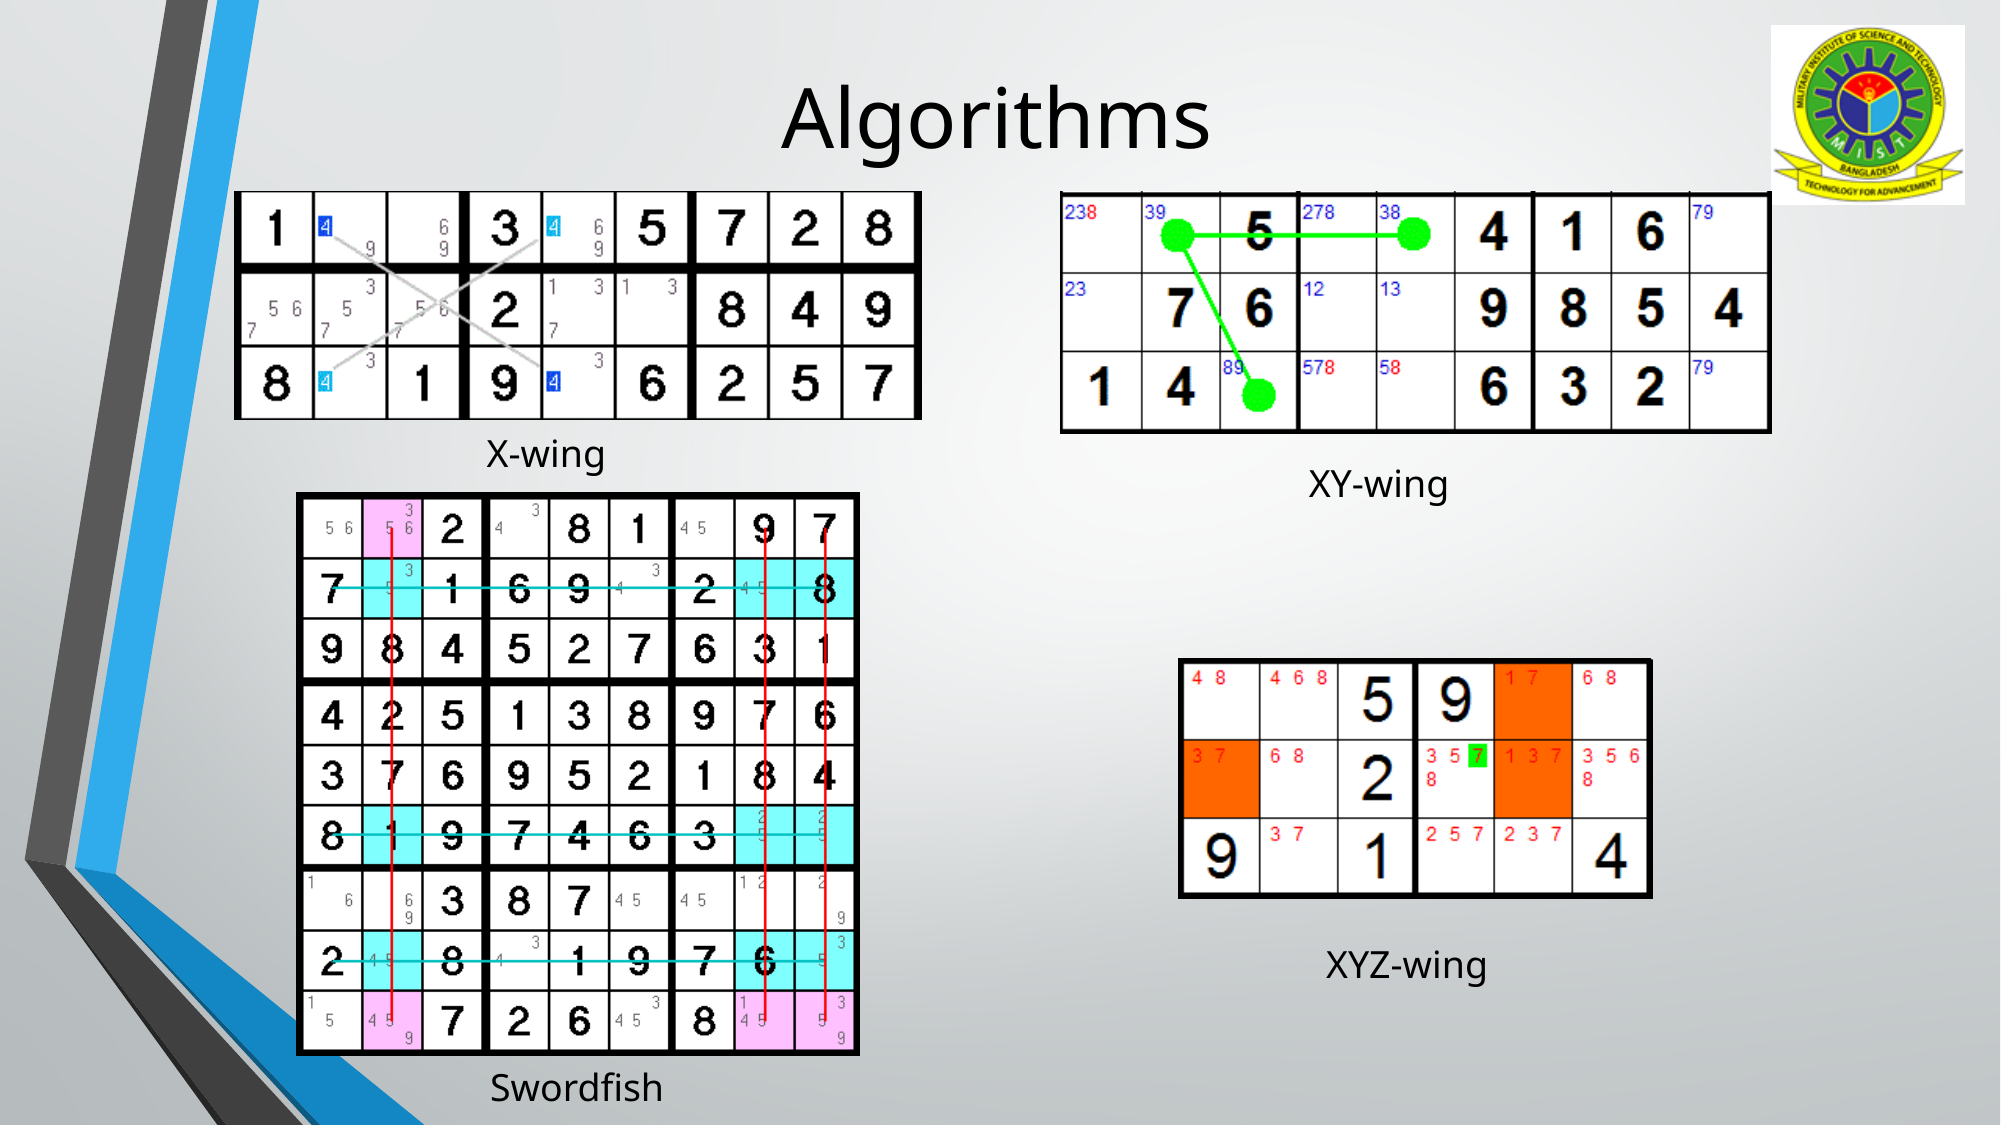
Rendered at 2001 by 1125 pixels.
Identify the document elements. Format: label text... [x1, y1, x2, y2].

text_box X-wing [471, 422, 922, 483]
picture [233, 191, 922, 421]
picture [1177, 657, 1654, 899]
text_box XY-wing [1293, 452, 1744, 513]
text_box XYZ-wing [1311, 934, 1612, 994]
picture [296, 492, 860, 1056]
title Algorithms [134, 51, 1770, 179]
picture [1059, 24, 1965, 435]
text_box Swordfish [475, 1056, 860, 1117]
